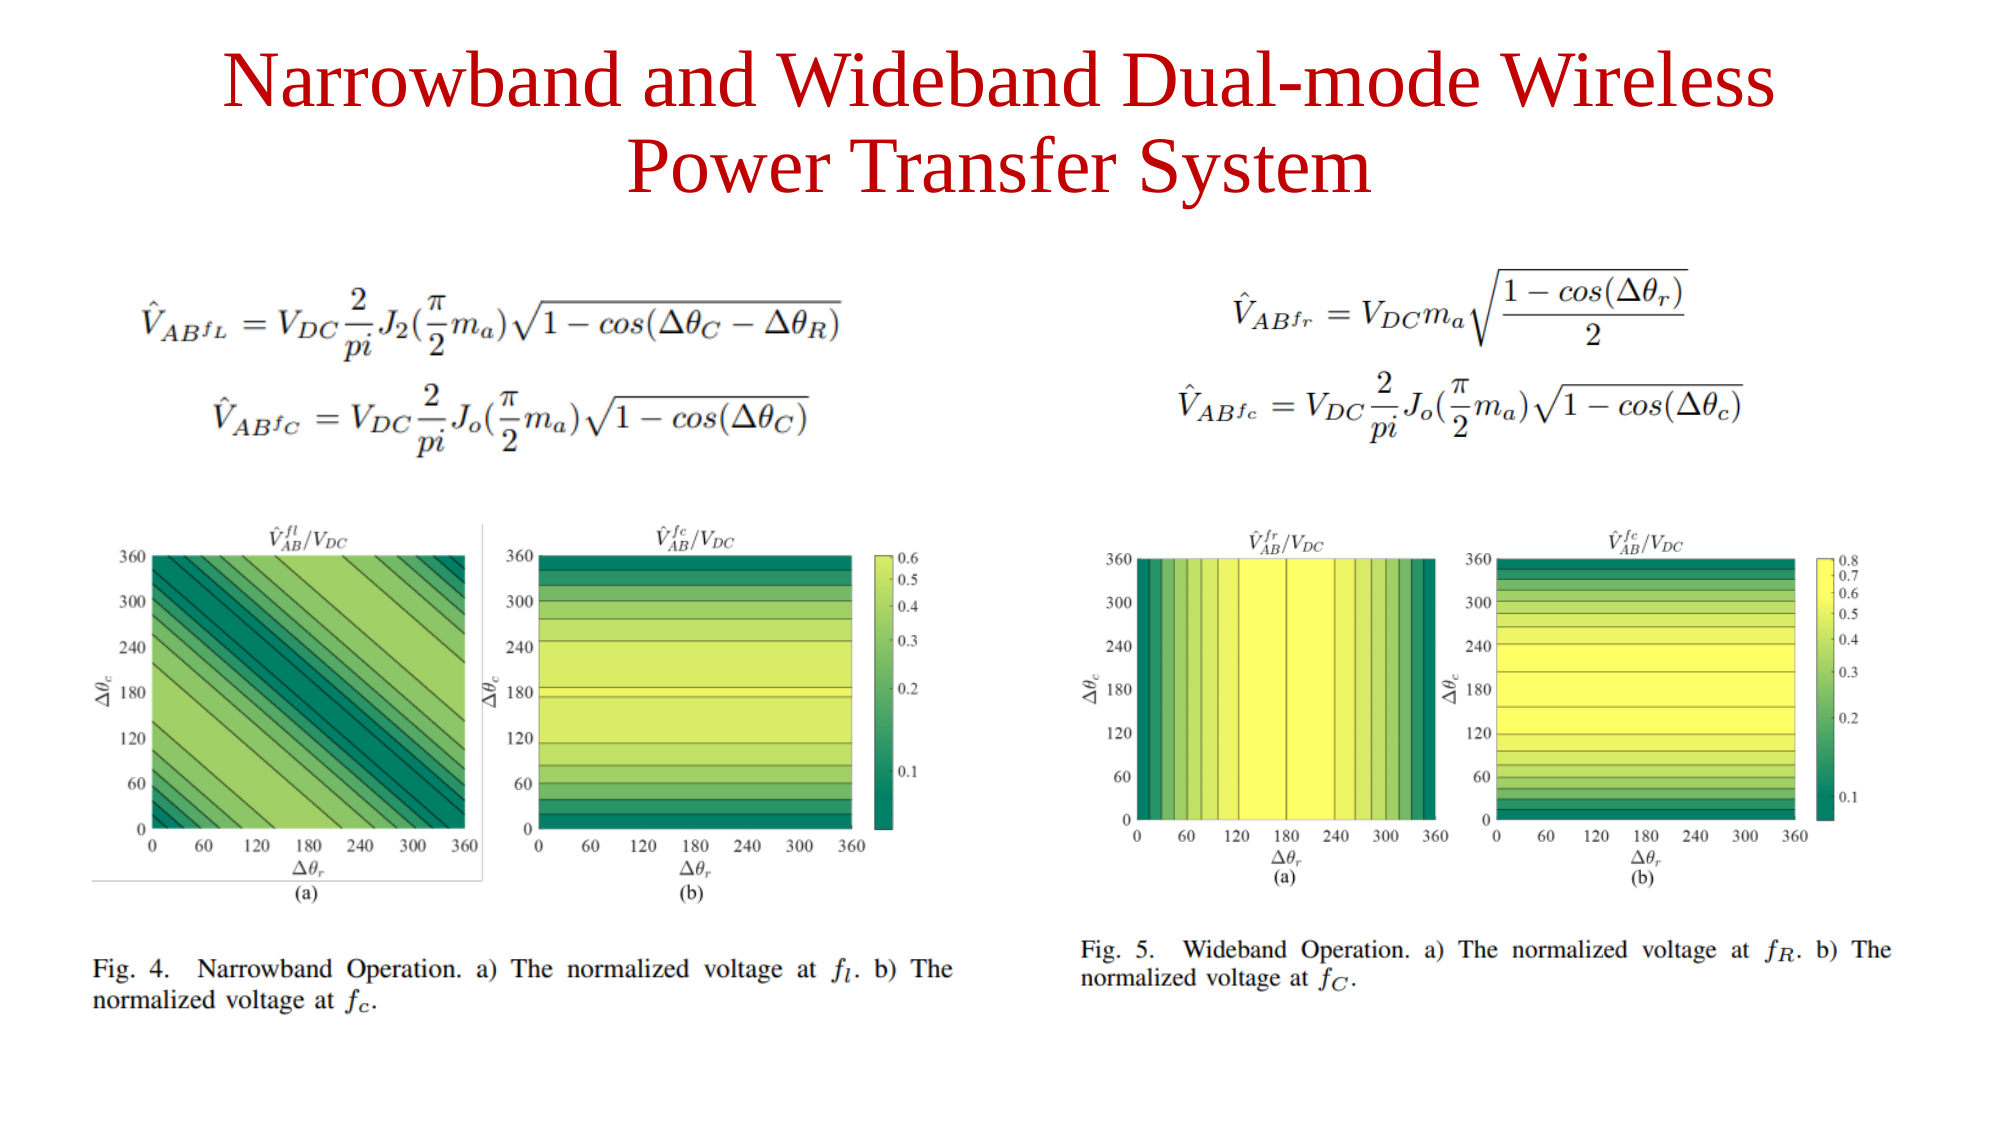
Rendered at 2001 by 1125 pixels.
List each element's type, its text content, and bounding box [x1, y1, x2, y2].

picture [1125, 252, 1777, 464]
text_box Narrowband and Wideband Dual-mode Wireless Power Transfer System [99, 29, 1900, 218]
picture [92, 255, 875, 464]
picture [1063, 513, 1917, 1004]
picture [70, 501, 988, 1051]
